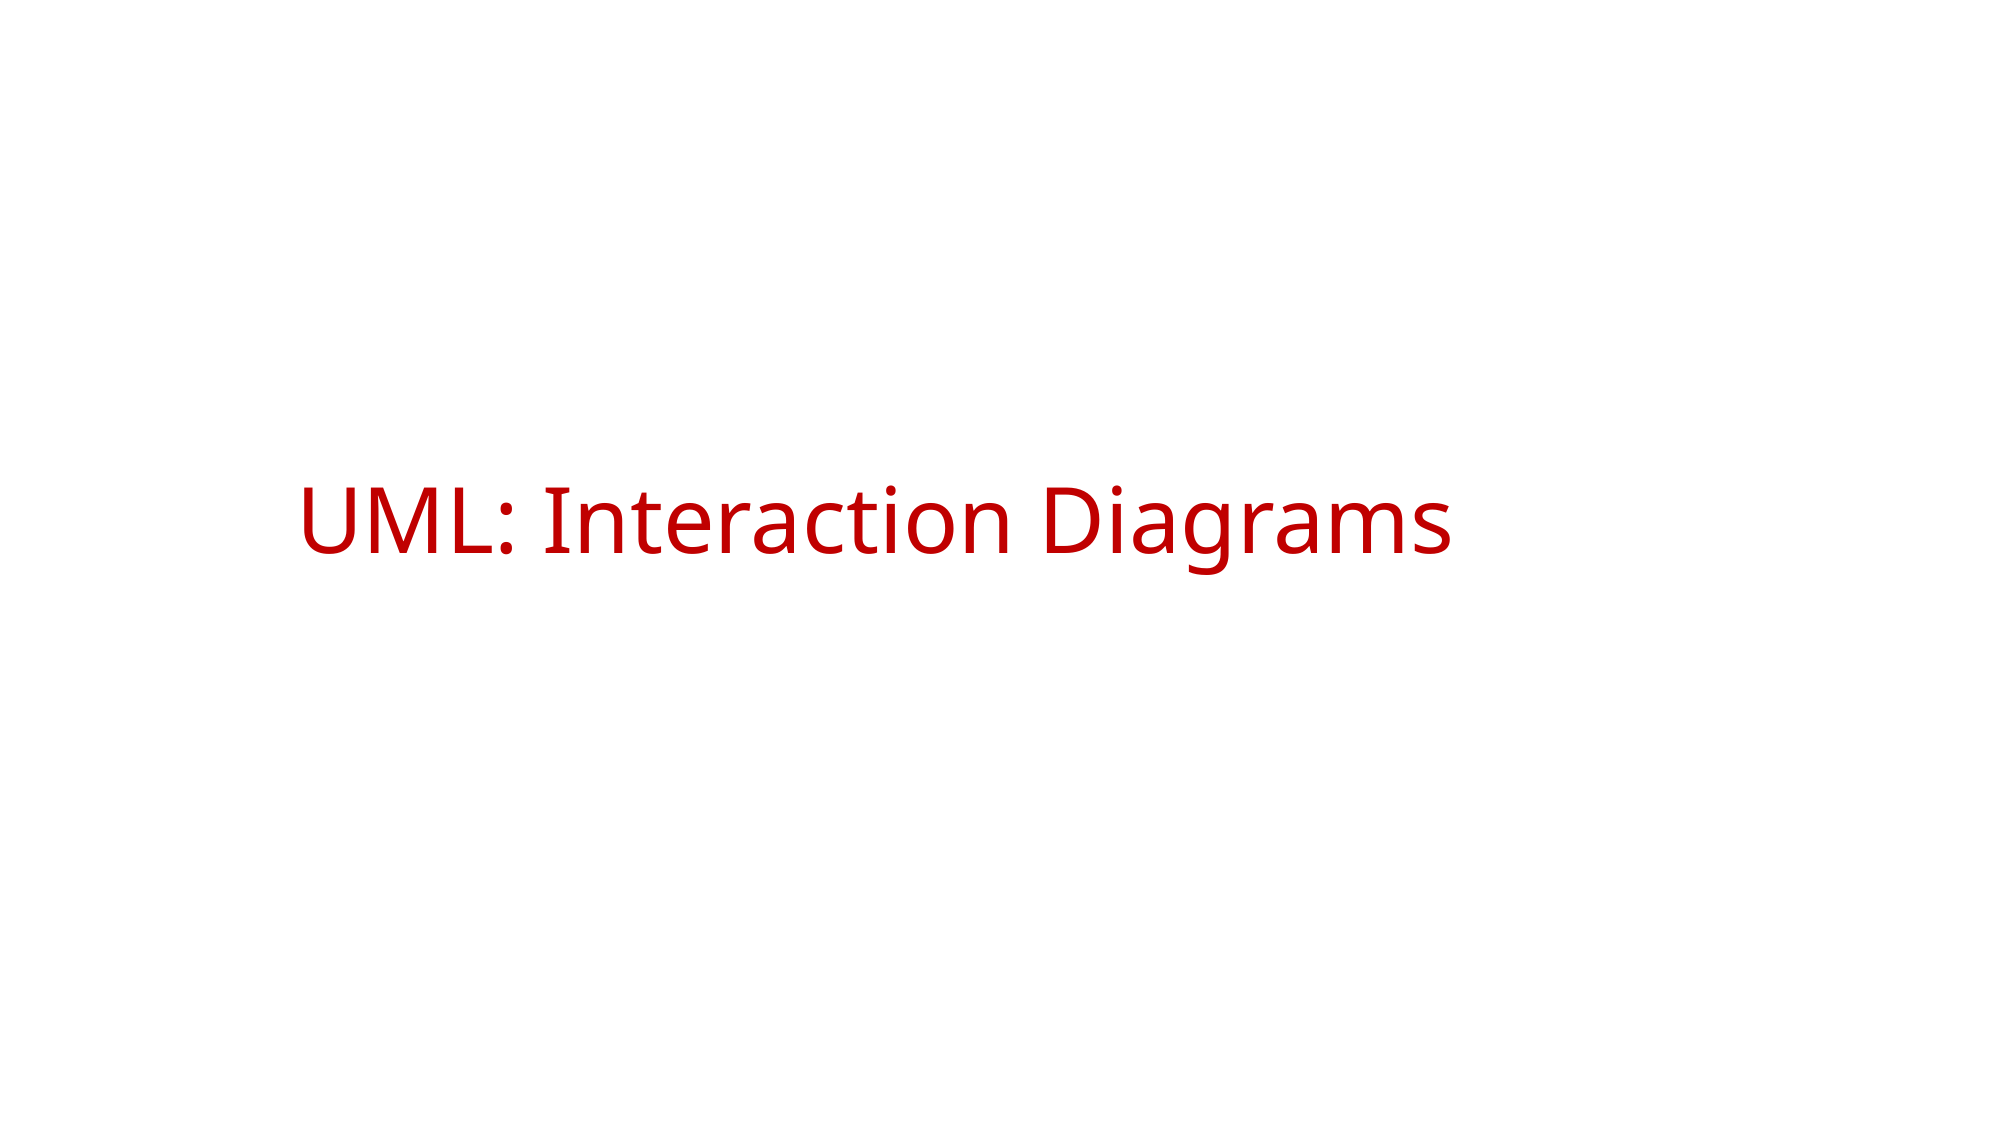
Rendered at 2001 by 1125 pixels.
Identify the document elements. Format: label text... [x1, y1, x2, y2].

title UML: Interaction Diagrams [281, 415, 1708, 634]
